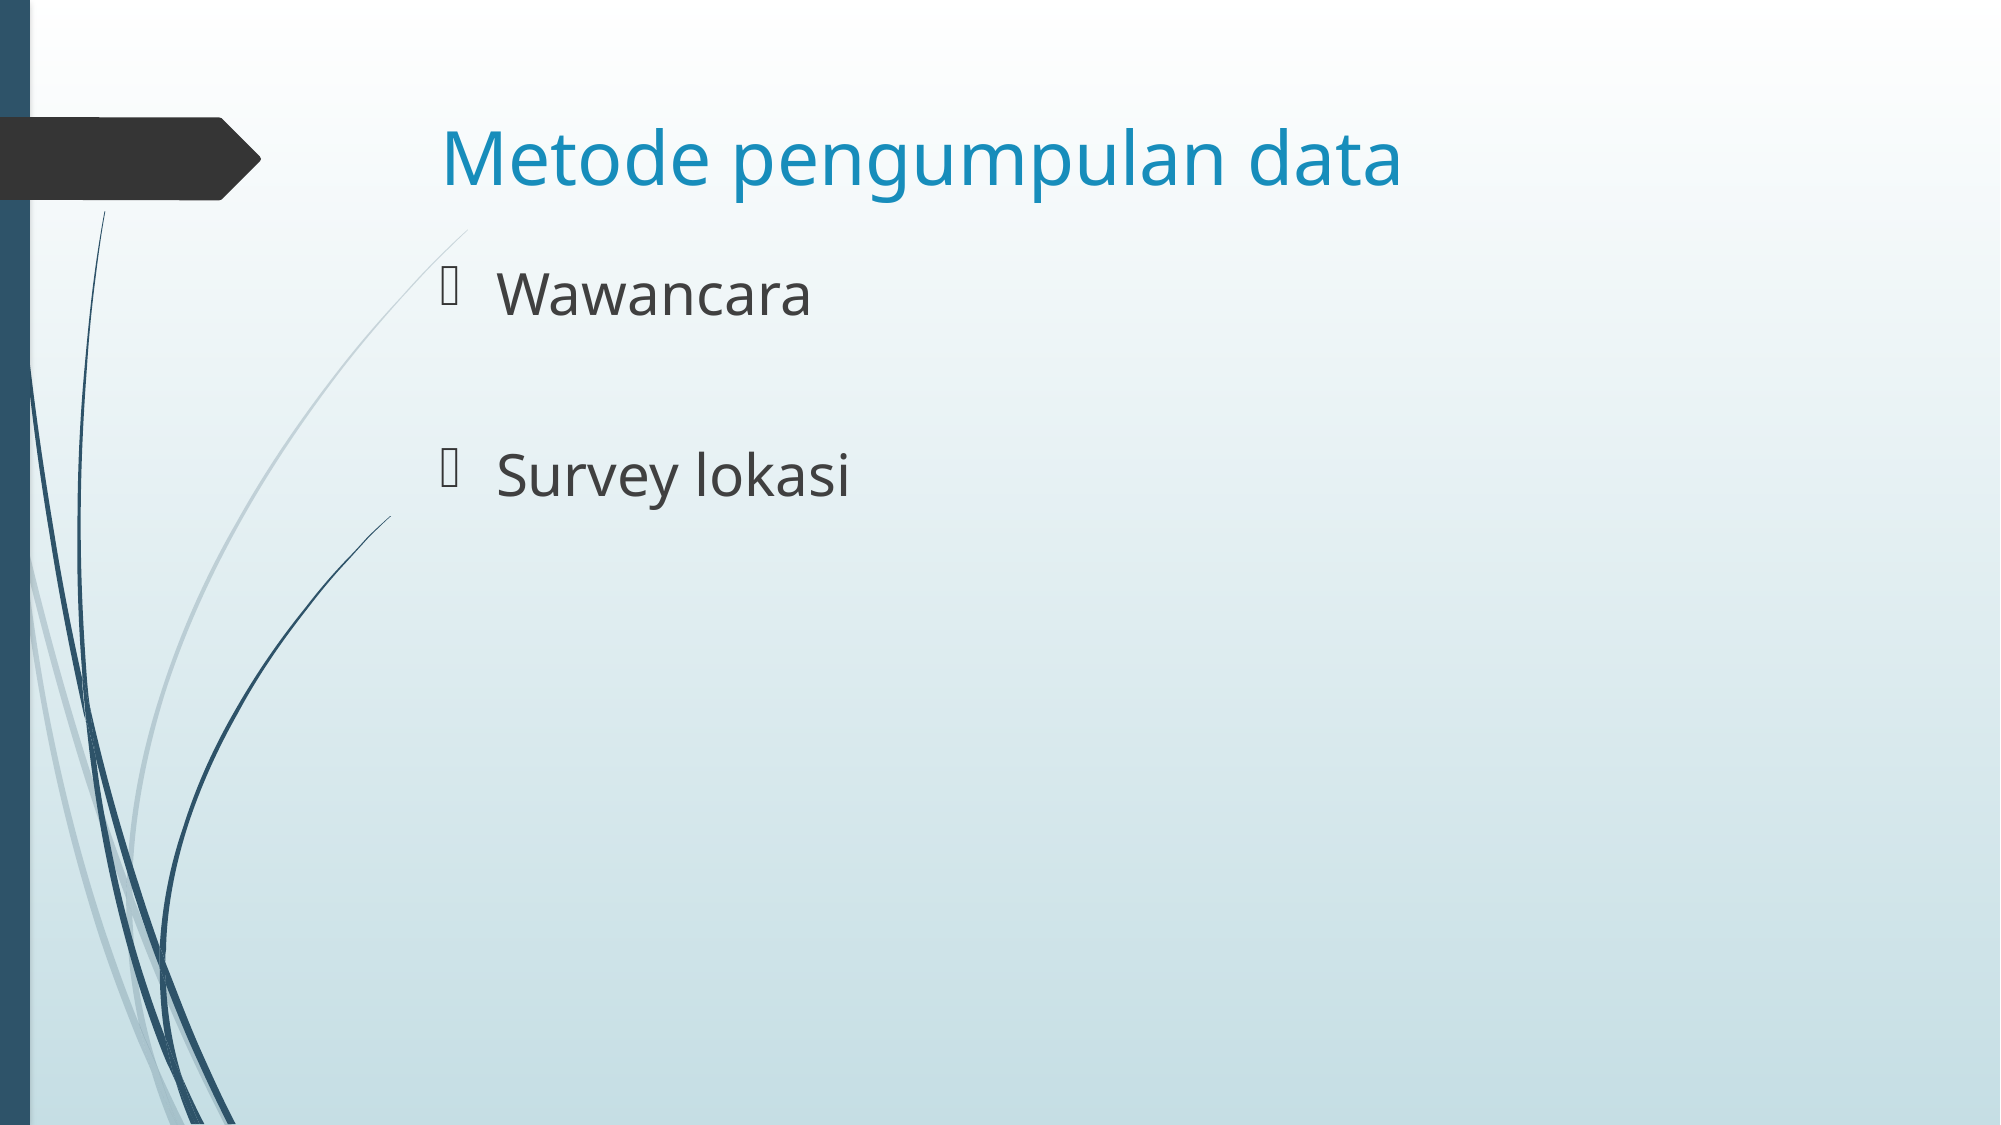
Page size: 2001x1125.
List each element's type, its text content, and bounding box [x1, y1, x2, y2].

list Wawancara Survey lokasi [424, 249, 1888, 1083]
title Metode pengumpulan data [425, 102, 1888, 249]
